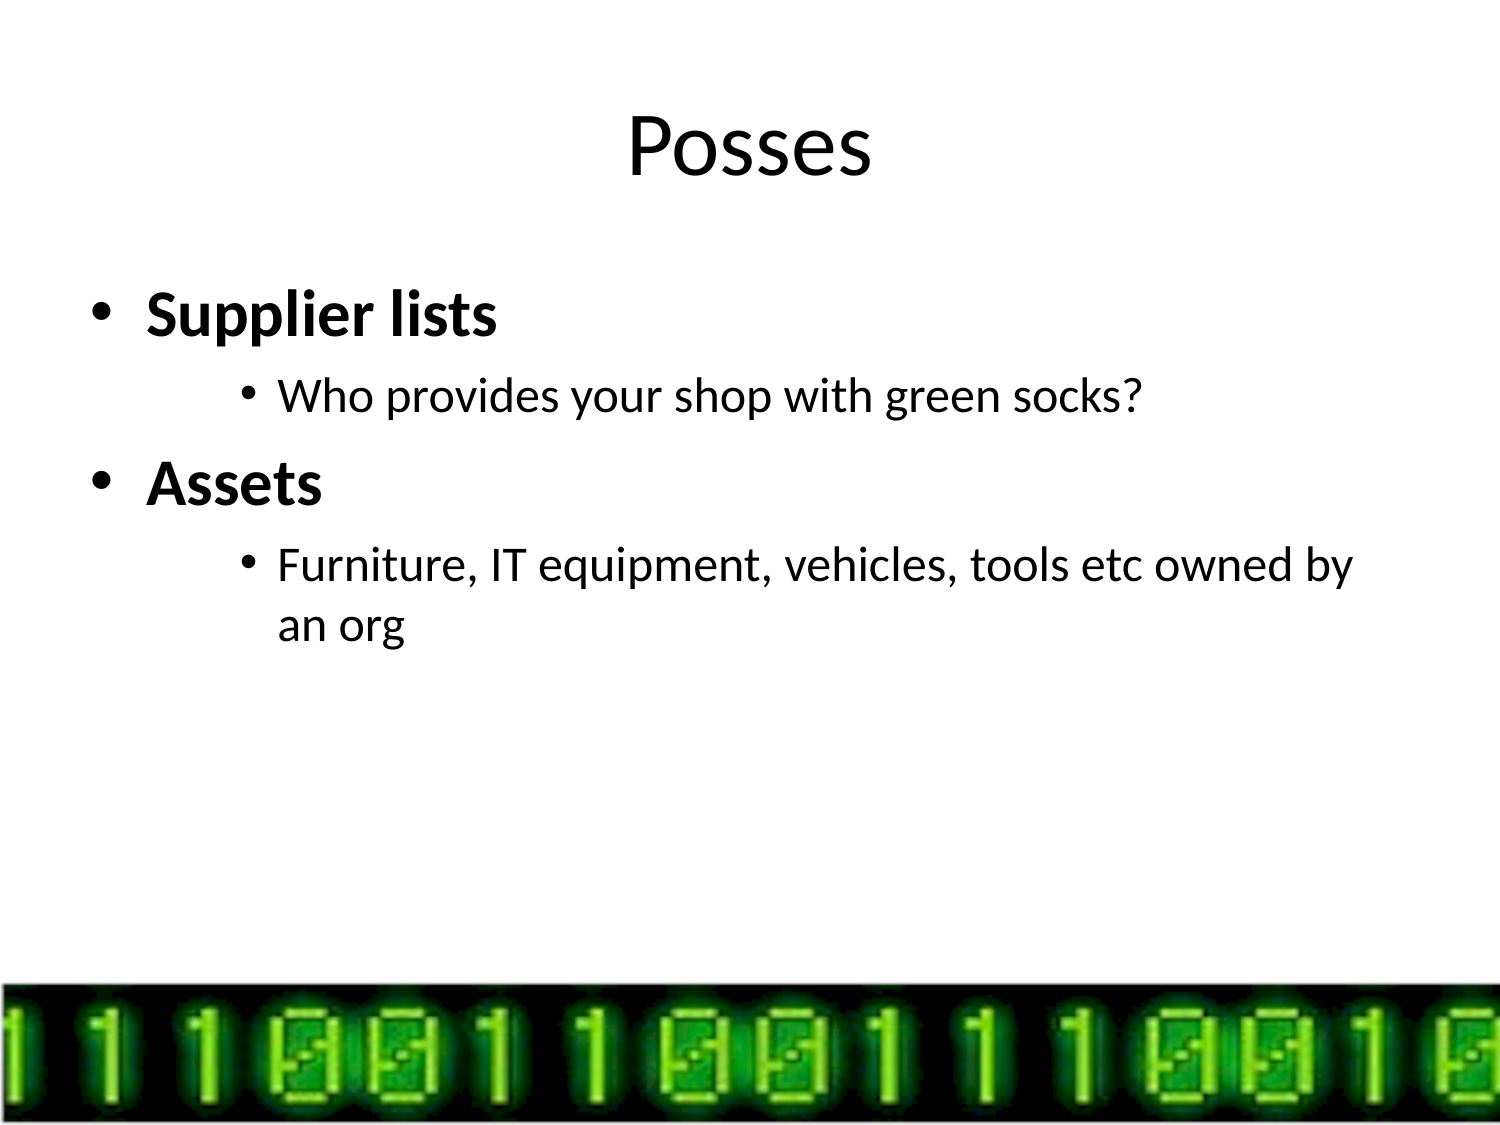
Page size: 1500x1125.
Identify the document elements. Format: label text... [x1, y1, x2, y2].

title Posses [75, 45, 1425, 233]
text_box Supplier lists Who provides your shop with green socks? Assets Furniture, IT equipment, vehicles, tools etc owned by an org [75, 262, 1425, 980]
picture [0, 982, 1500, 1125]
